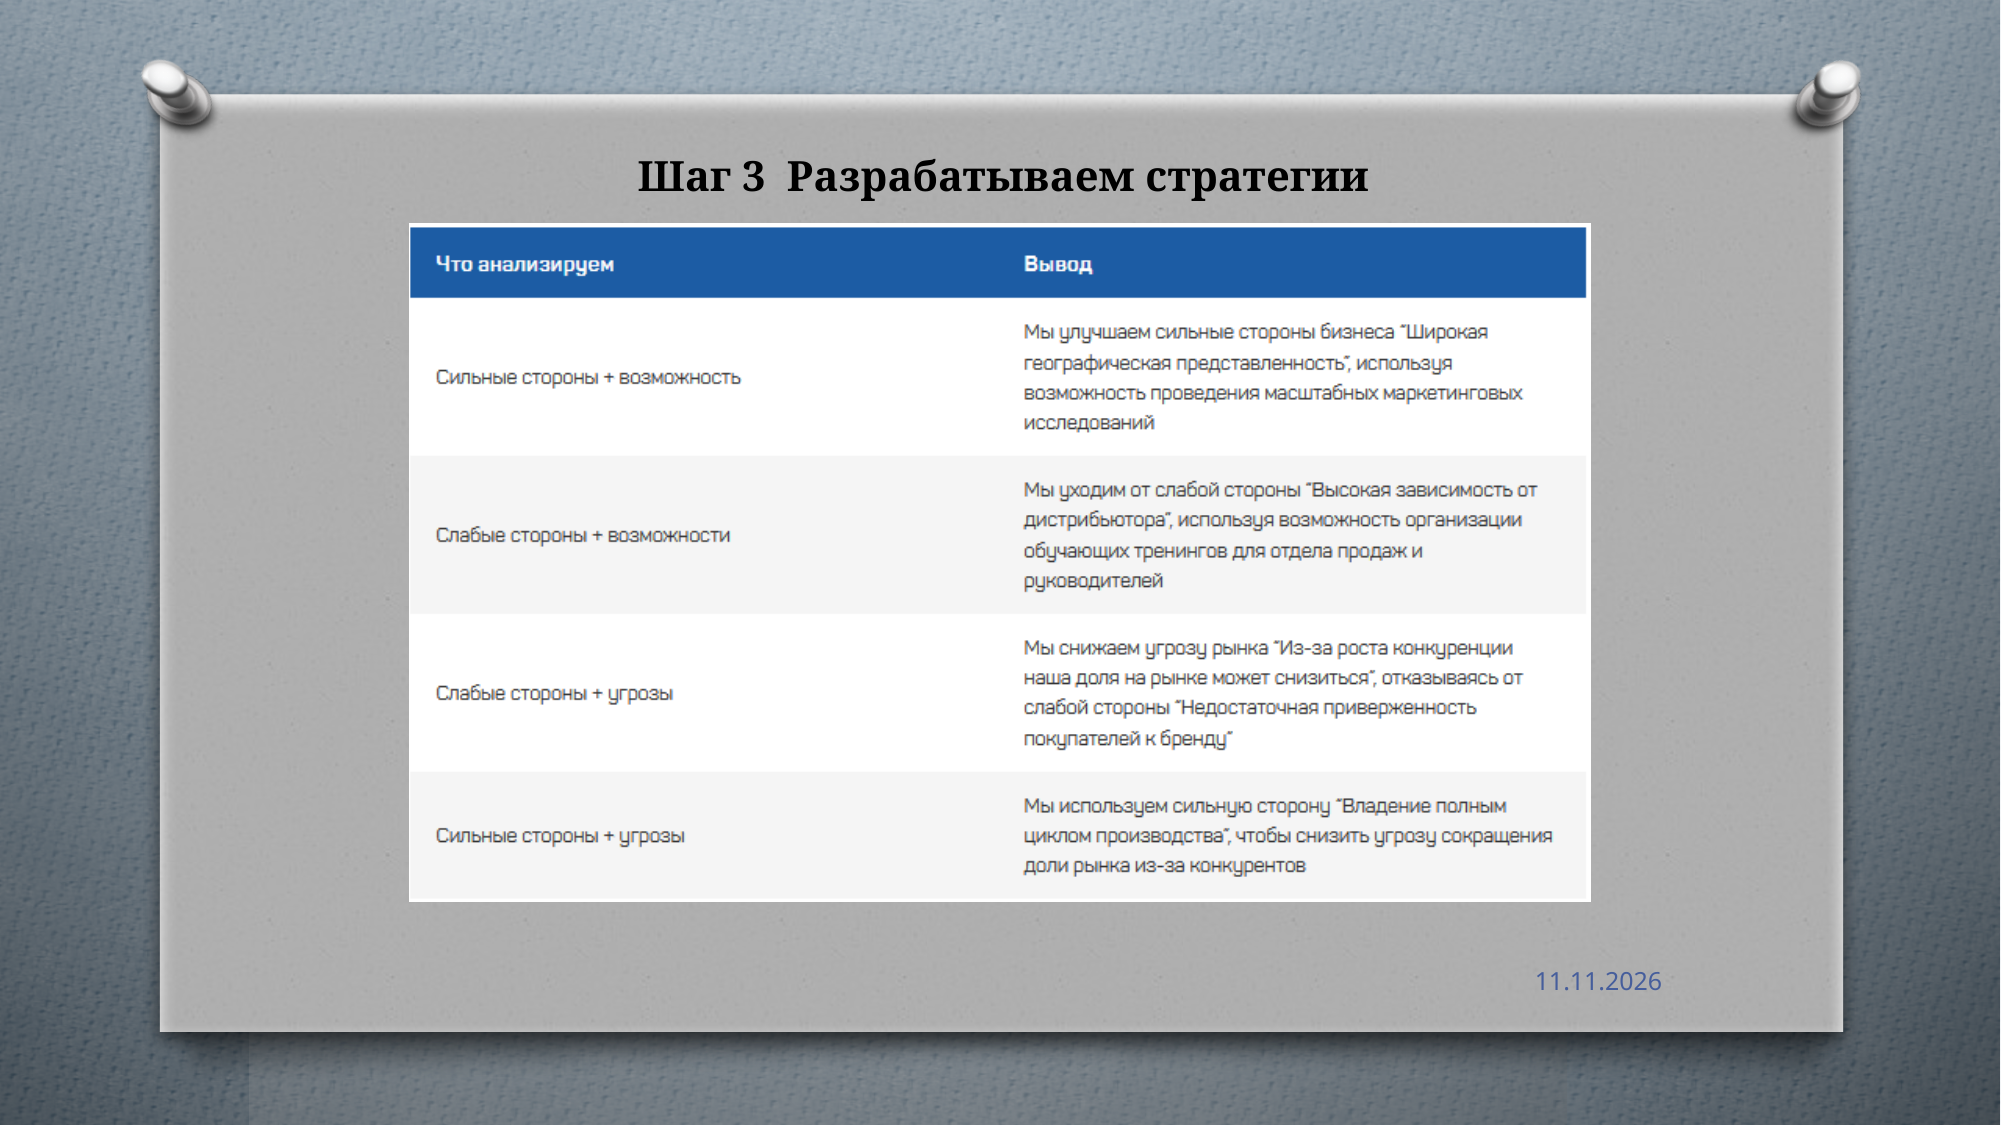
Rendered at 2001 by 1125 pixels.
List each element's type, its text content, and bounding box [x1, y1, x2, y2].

picture [1764, 30, 1911, 161]
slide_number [1411, 952, 1678, 1013]
picture [107, 24, 256, 158]
picture [409, 223, 1591, 902]
title Шаг 3 Разрабатываем стратегии [241, 158, 1765, 242]
